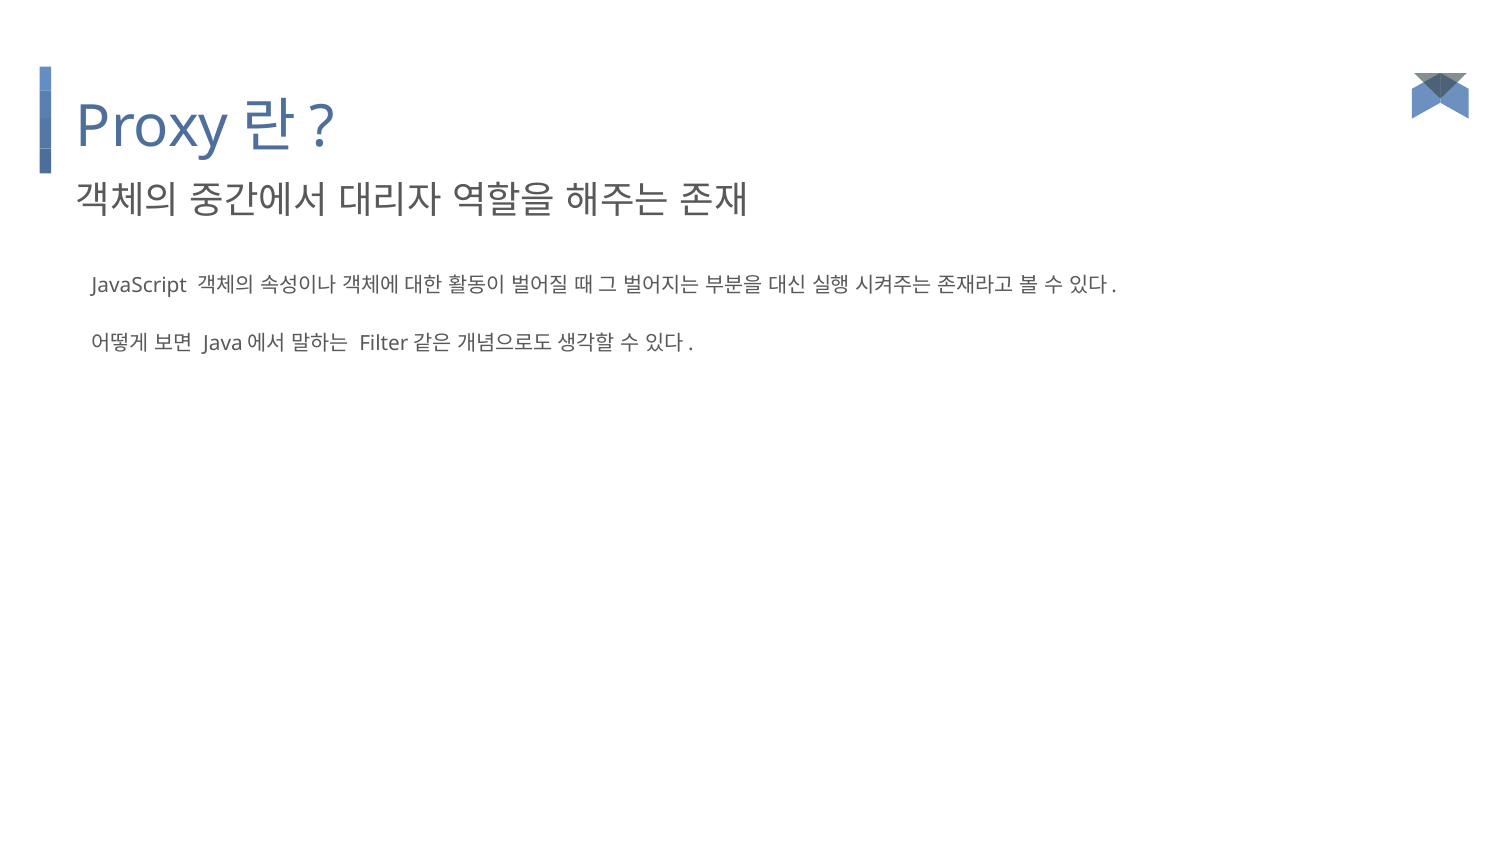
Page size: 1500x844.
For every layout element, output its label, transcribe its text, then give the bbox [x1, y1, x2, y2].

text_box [1417, 67, 1464, 125]
subtitle 객체의 중간에서 대리자 역할을 해주는 존재 [60, 154, 1449, 219]
title Proxy란? [60, 72, 1449, 154]
list JavaScript 객체의 속성이나 객체에 대한 활동이 벌어질 때 그 벌어지는 부분을 대신 실행 시켜주는 존재라고 볼 수 있다. 어떻게 보면 Java에서 말하는 Filter같은 개념으로도 생각할 수 있다. [76, 256, 1415, 699]
